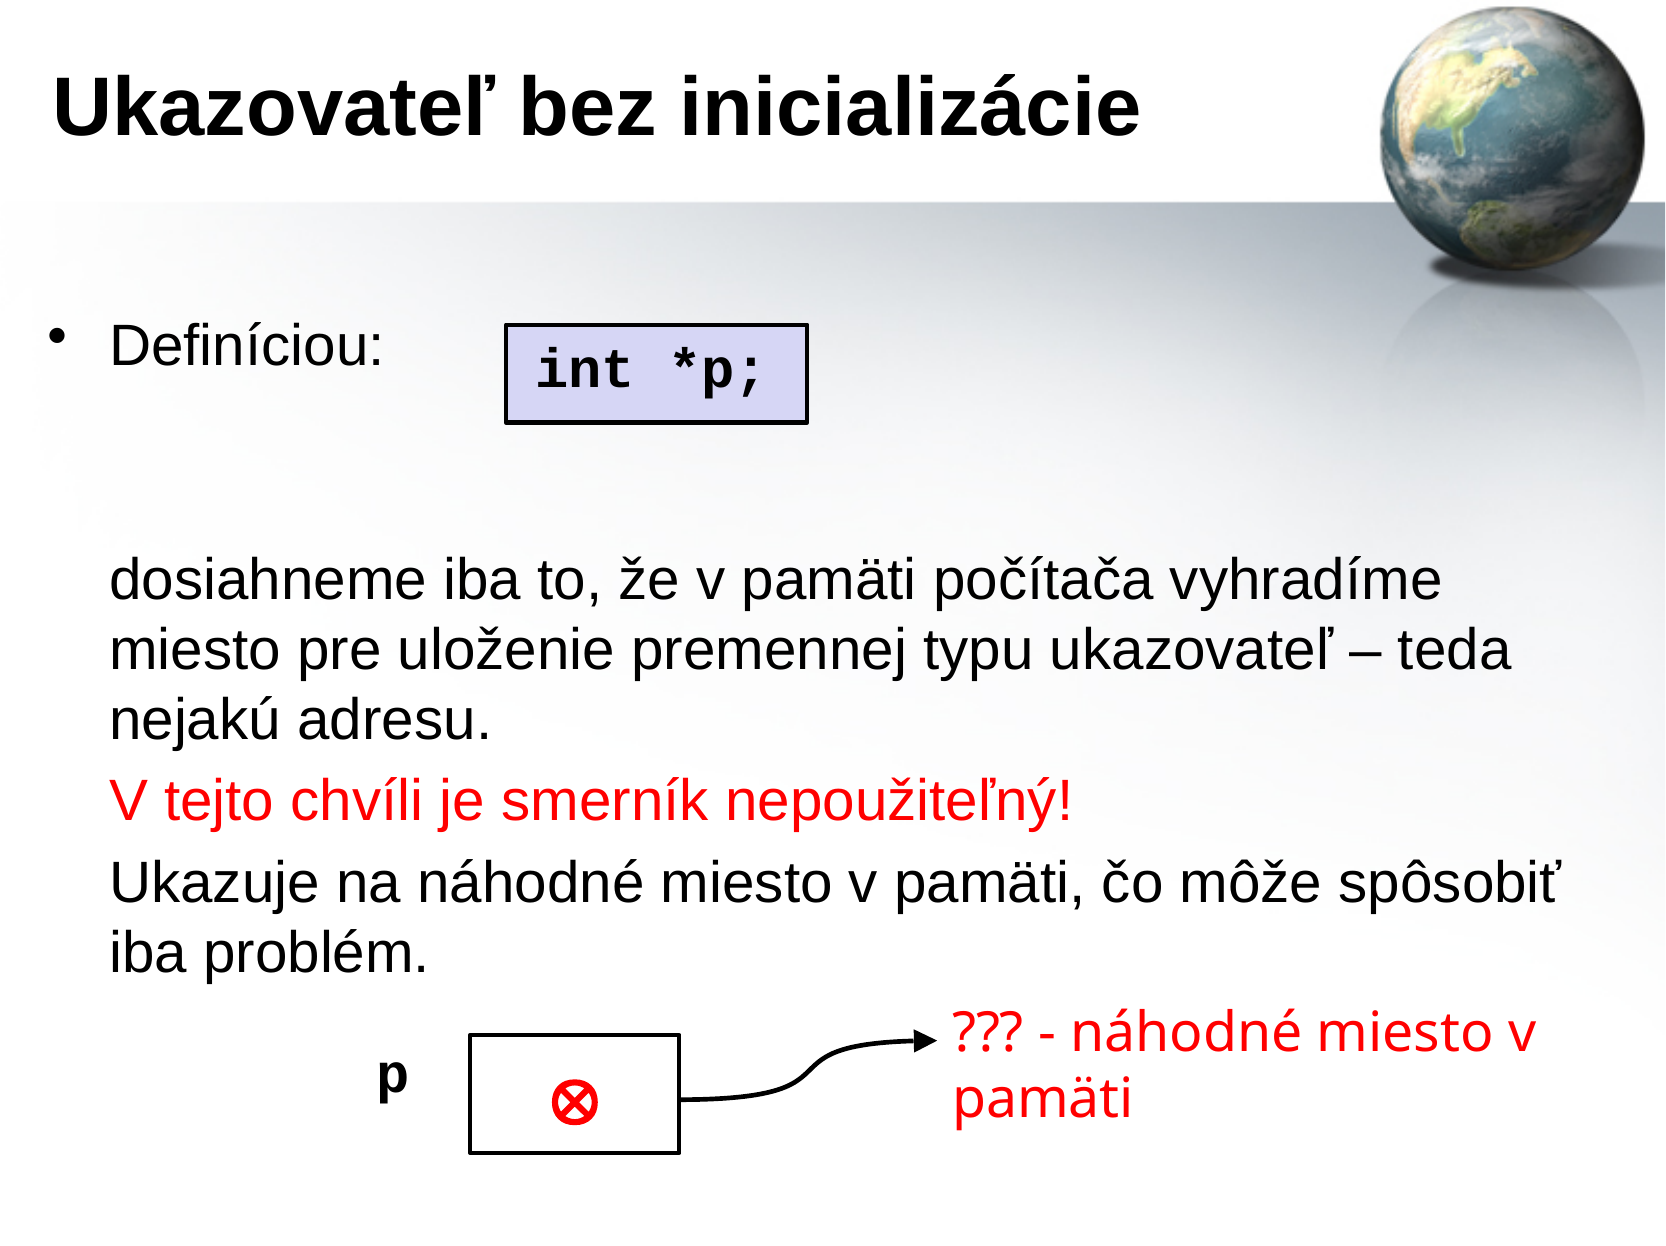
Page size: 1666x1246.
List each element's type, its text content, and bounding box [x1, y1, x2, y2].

list Definíciou: dosiahneme iba to, že v pamäti počítača vyhradíme miesto pre uloženie premennej typu ukazovateľ – teda nejakú adresu. V tejto chvíli je smerník nepoužiteľný! Ukazuje na náhodné miesto v pamäti, čo môže spôsobiť iba problém. [32, 300, 1632, 1100]
text_box int *p; [520, 324, 887, 406]
text_box  [468, 1033, 681, 1155]
text_box p [361, 1030, 454, 1112]
text_box ??? - náhodné miesto v pamäti [937, 988, 1565, 1136]
text_box [504, 323, 809, 425]
picture [0, 0, 1666, 1246]
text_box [675, 1040, 938, 1100]
title Ukazovateľ bez inicializácie [37, 24, 1375, 179]
